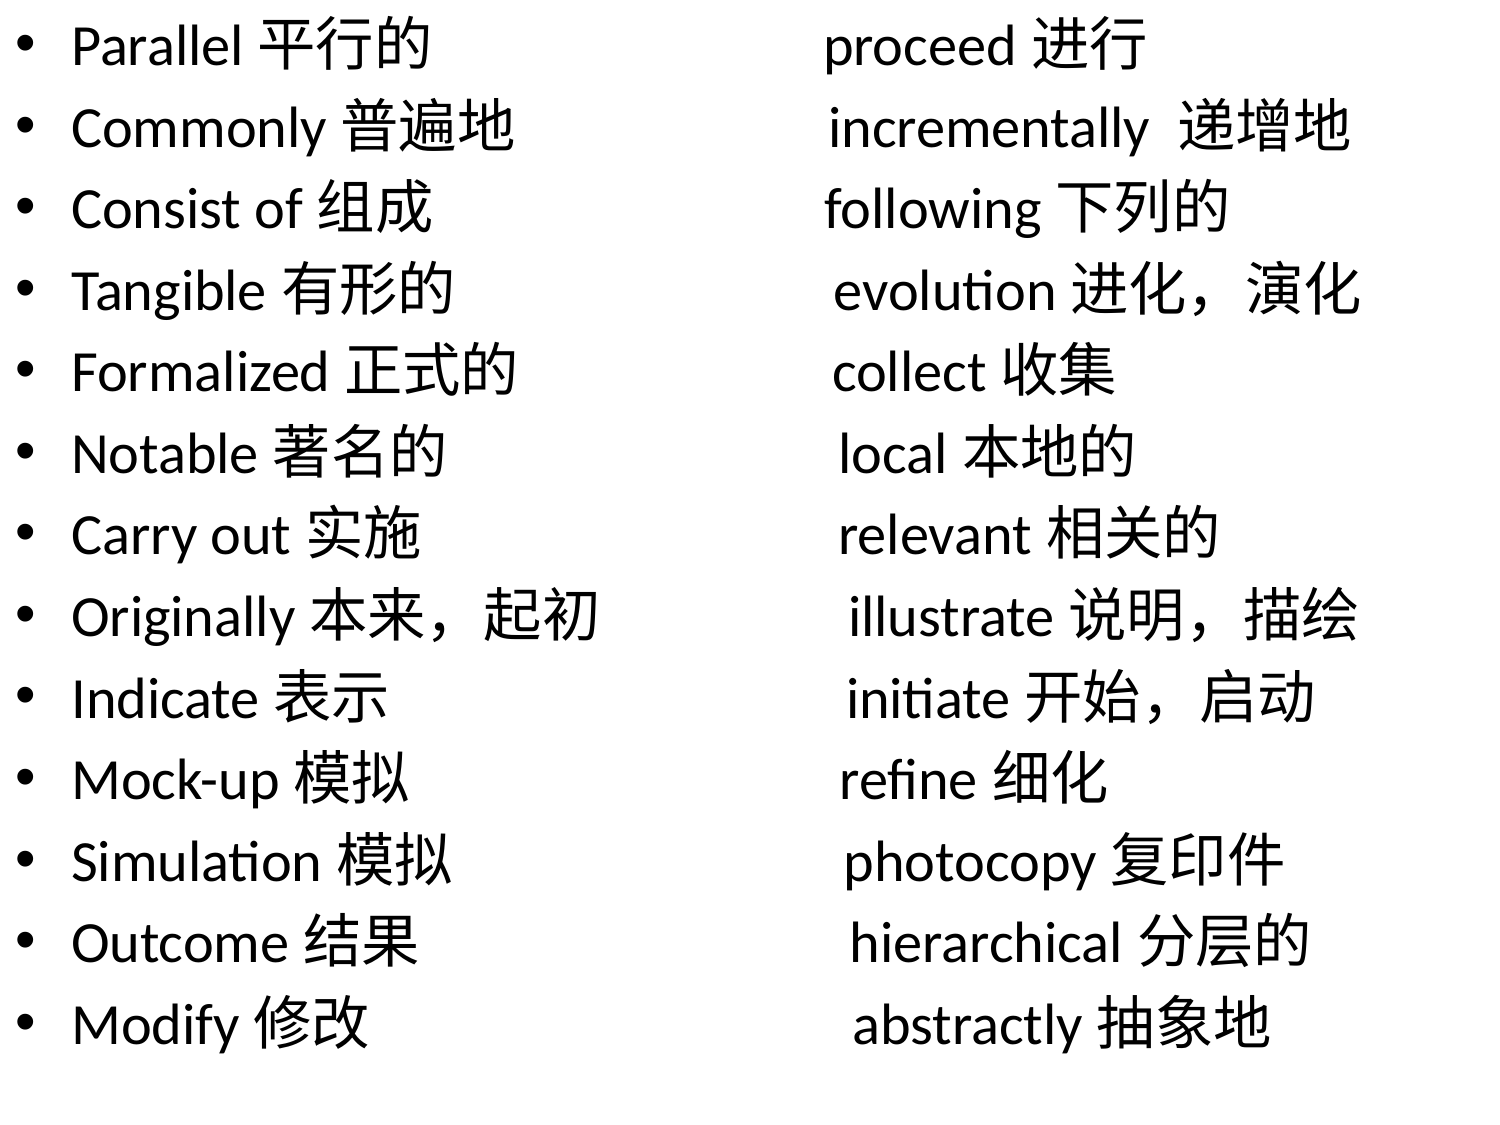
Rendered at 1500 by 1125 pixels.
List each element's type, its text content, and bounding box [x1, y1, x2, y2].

list Parallel平行的 proceed进行 Commonly普遍地 incrementally 递增地 Consist of组成 following下列的 Tangible有形的 evolution进化，演化 Formalized正式的 collect收集 Notable著名的 local本地的 Carry out实施 relevant相关的 Originally本来，起初 illustrate说明，描绘 Indicate表示 initiate开始，启动 Mock-up模拟 refine细化 Simulation模拟 photocopy复印件 Outcome结果 hierarchical分层的 Modify修改 abstractly抽象地 [0, 0, 1500, 1125]
